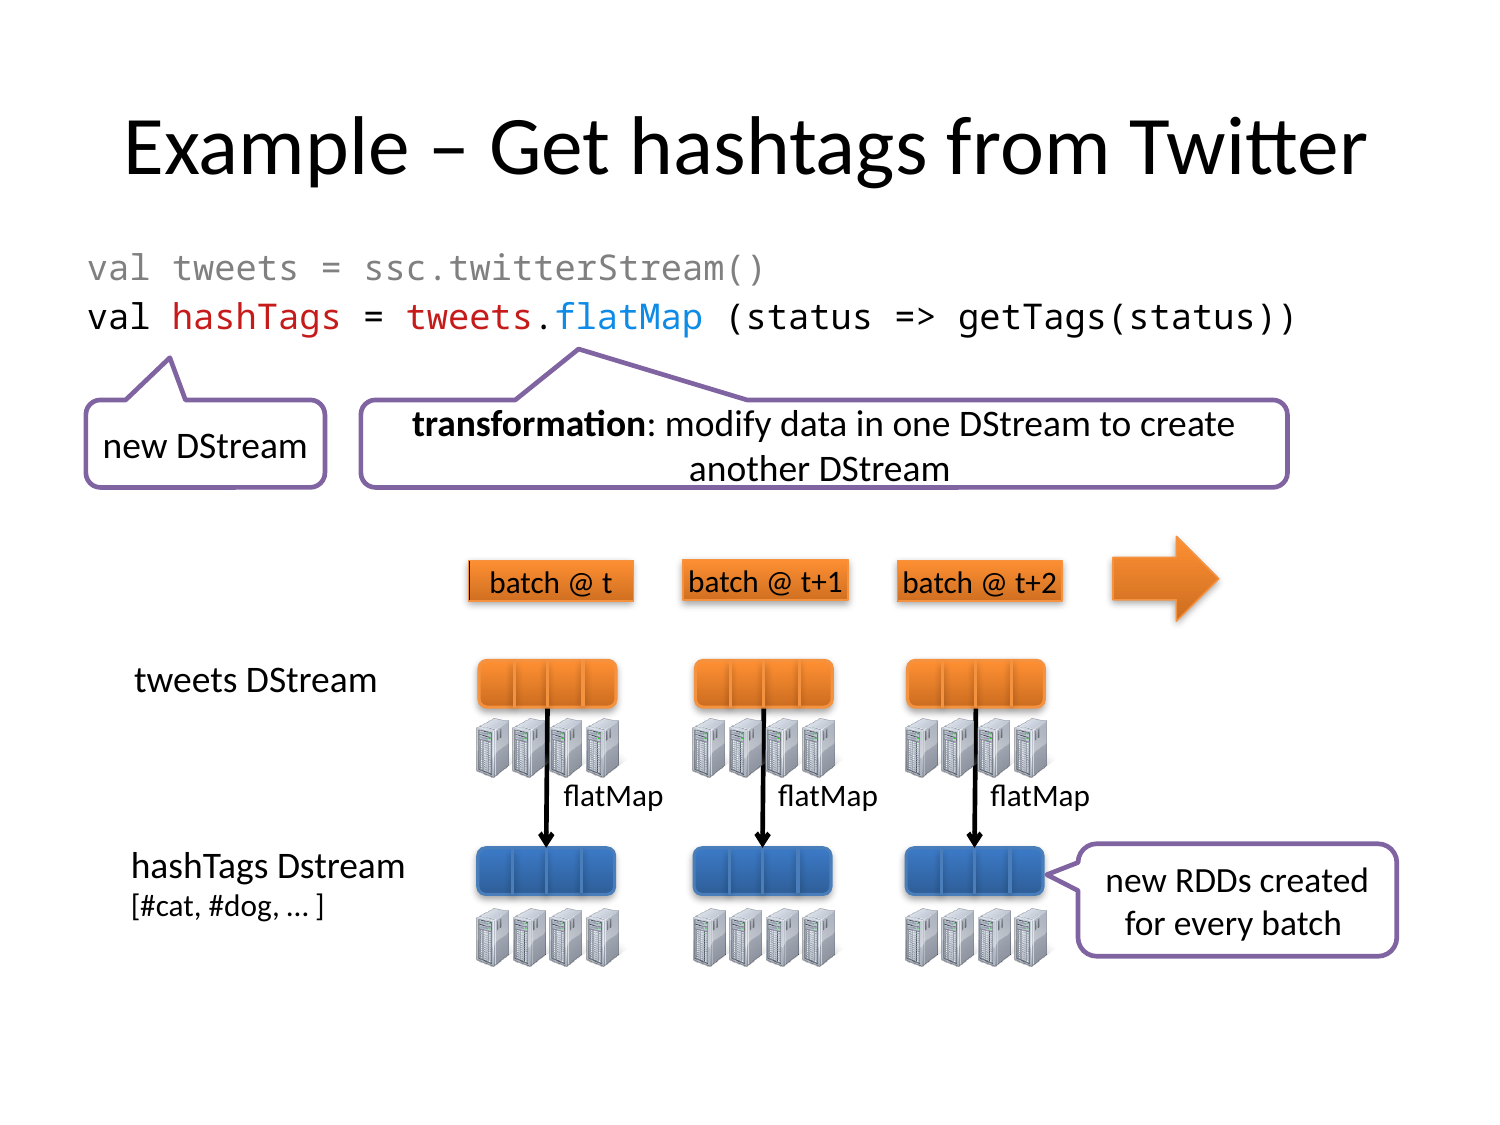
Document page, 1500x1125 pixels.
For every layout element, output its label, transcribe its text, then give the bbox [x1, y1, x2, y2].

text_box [470, 716, 632, 780]
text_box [907, 659, 1045, 709]
list val tweets = ssc.twitterStream() val hashTags = tweets.flatMap (status => getTags(status)) [71, 237, 1435, 1038]
text_box hashTags Dstream [#cat, #dog, … ] [124, 837, 434, 927]
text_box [695, 659, 833, 709]
text_box new DStream [83, 355, 328, 490]
text_box transformation: modify data in one DStream to create another DStream [358, 347, 1290, 490]
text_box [686, 716, 848, 780]
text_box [898, 716, 1060, 780]
text_box tweets DStream [119, 648, 429, 708]
title Example – Get hashtags from Twitter [75, 76, 1438, 207]
text_box new RDDs created for every batch [1117, 841, 1399, 959]
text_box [468, 536, 1219, 622]
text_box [470, 706, 685, 969]
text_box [898, 706, 1113, 969]
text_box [686, 706, 897, 969]
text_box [478, 659, 617, 709]
